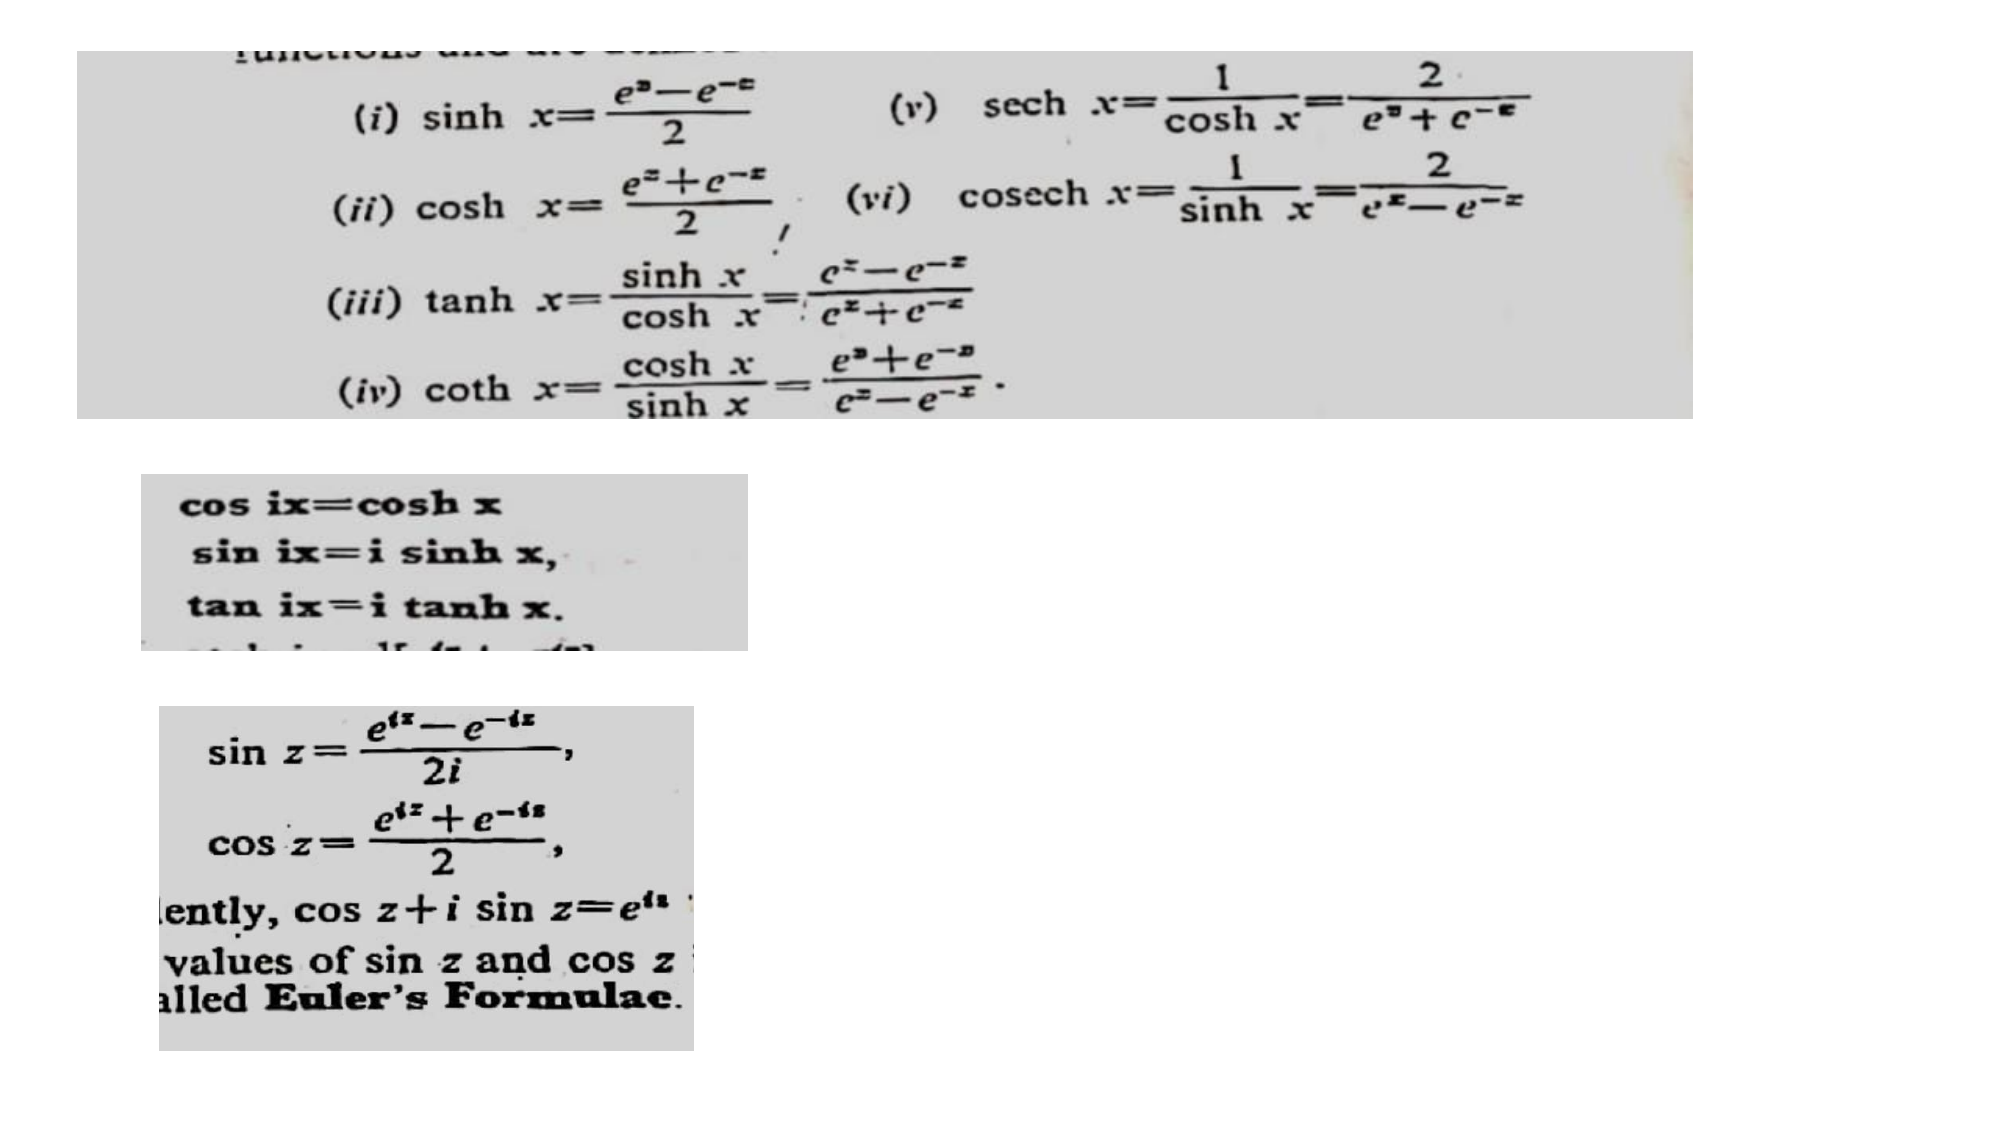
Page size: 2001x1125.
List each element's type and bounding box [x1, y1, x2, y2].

picture [77, 51, 1693, 419]
picture [141, 474, 748, 651]
picture [159, 706, 694, 1051]
